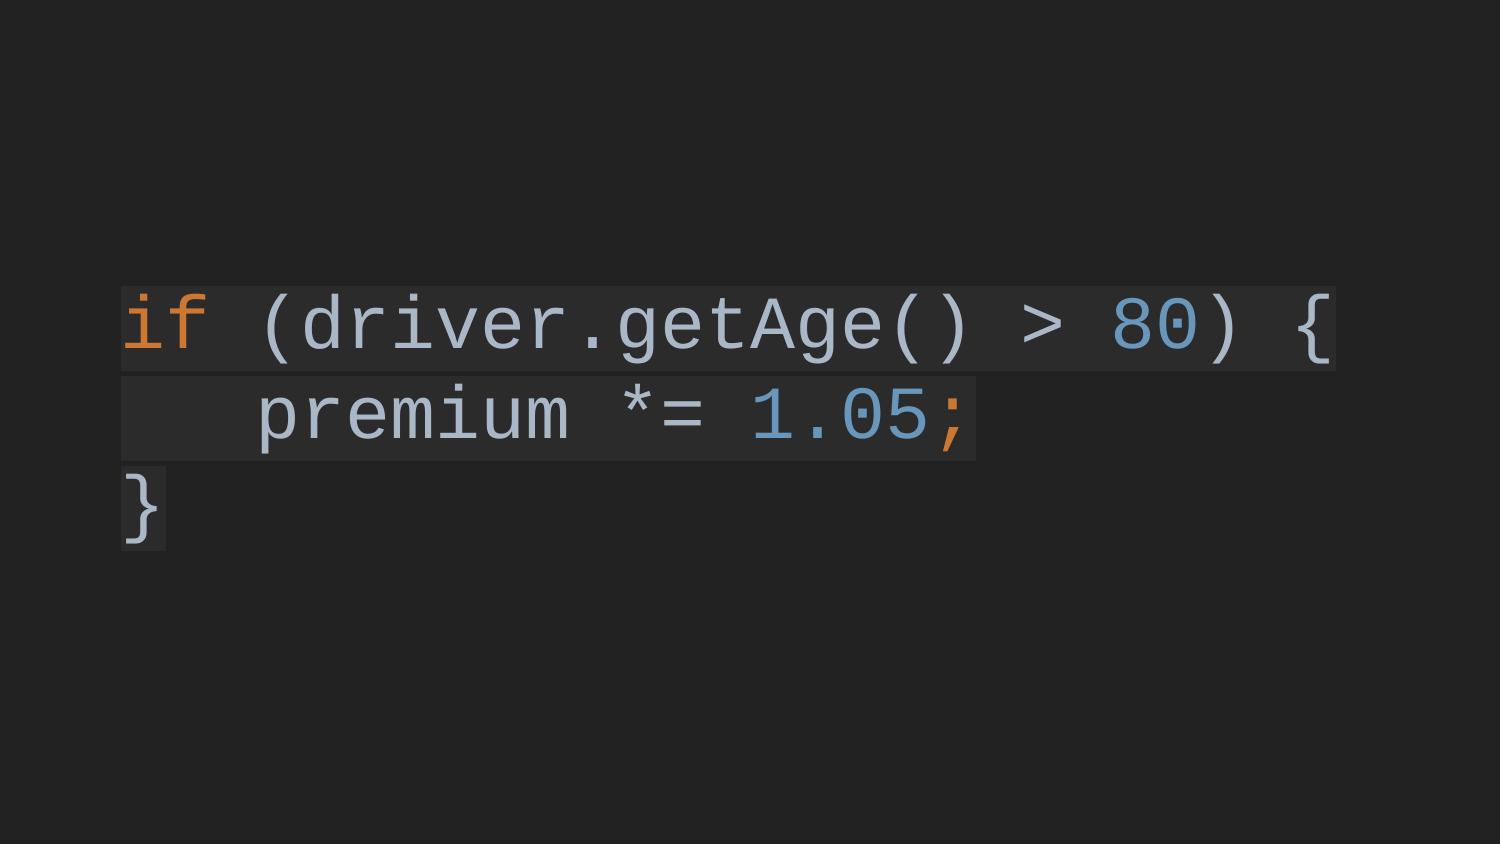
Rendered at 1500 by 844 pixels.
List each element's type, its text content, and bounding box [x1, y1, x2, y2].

text_box if (driver.getAge() > 80) { premium *= 1.05; } [105, 258, 1394, 586]
